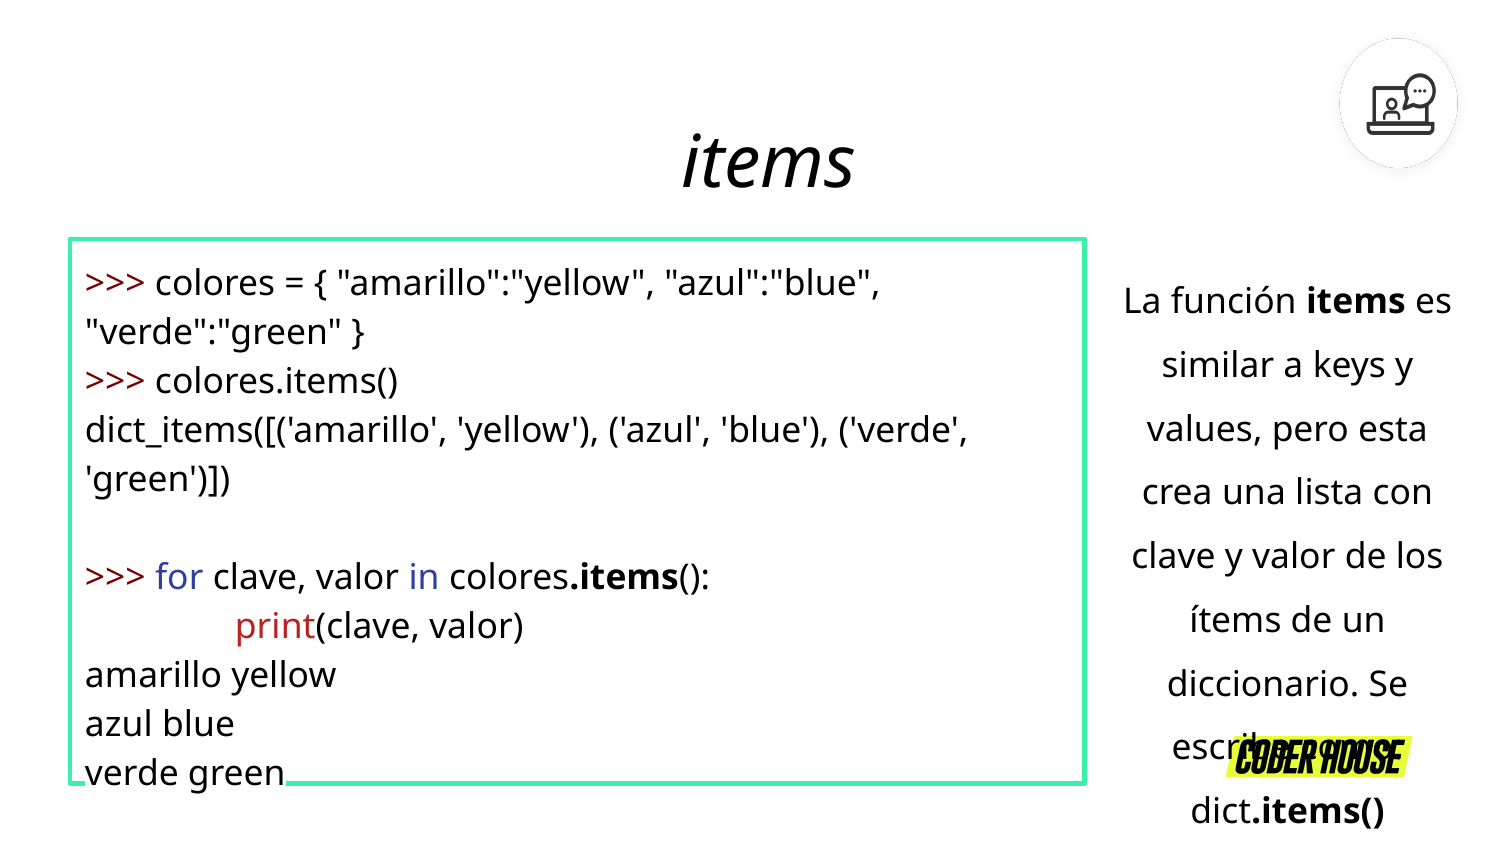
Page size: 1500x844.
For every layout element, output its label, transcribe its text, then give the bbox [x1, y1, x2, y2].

text_box >>> colores = { "amarillo":"yellow", "azul":"blue", "verde":"green" } >>> colores.items() dict_items([('amarillo', 'yellow'), ('azul', 'blue'), ('verde', 'green')]) >>> for clave, valor in colores.items(): print(clave, valor) amarillo yellow azul blue verde green [70, 239, 1085, 784]
picture [1325, 22, 1473, 184]
text_box La función items es similar a keys y values, pero esta crea una lista con clave y valor de los ítems de un diccionario. Se escribe como: dict.items() [1097, 241, 1478, 844]
picture [1221, 728, 1417, 784]
text_box items [432, 76, 1106, 240]
